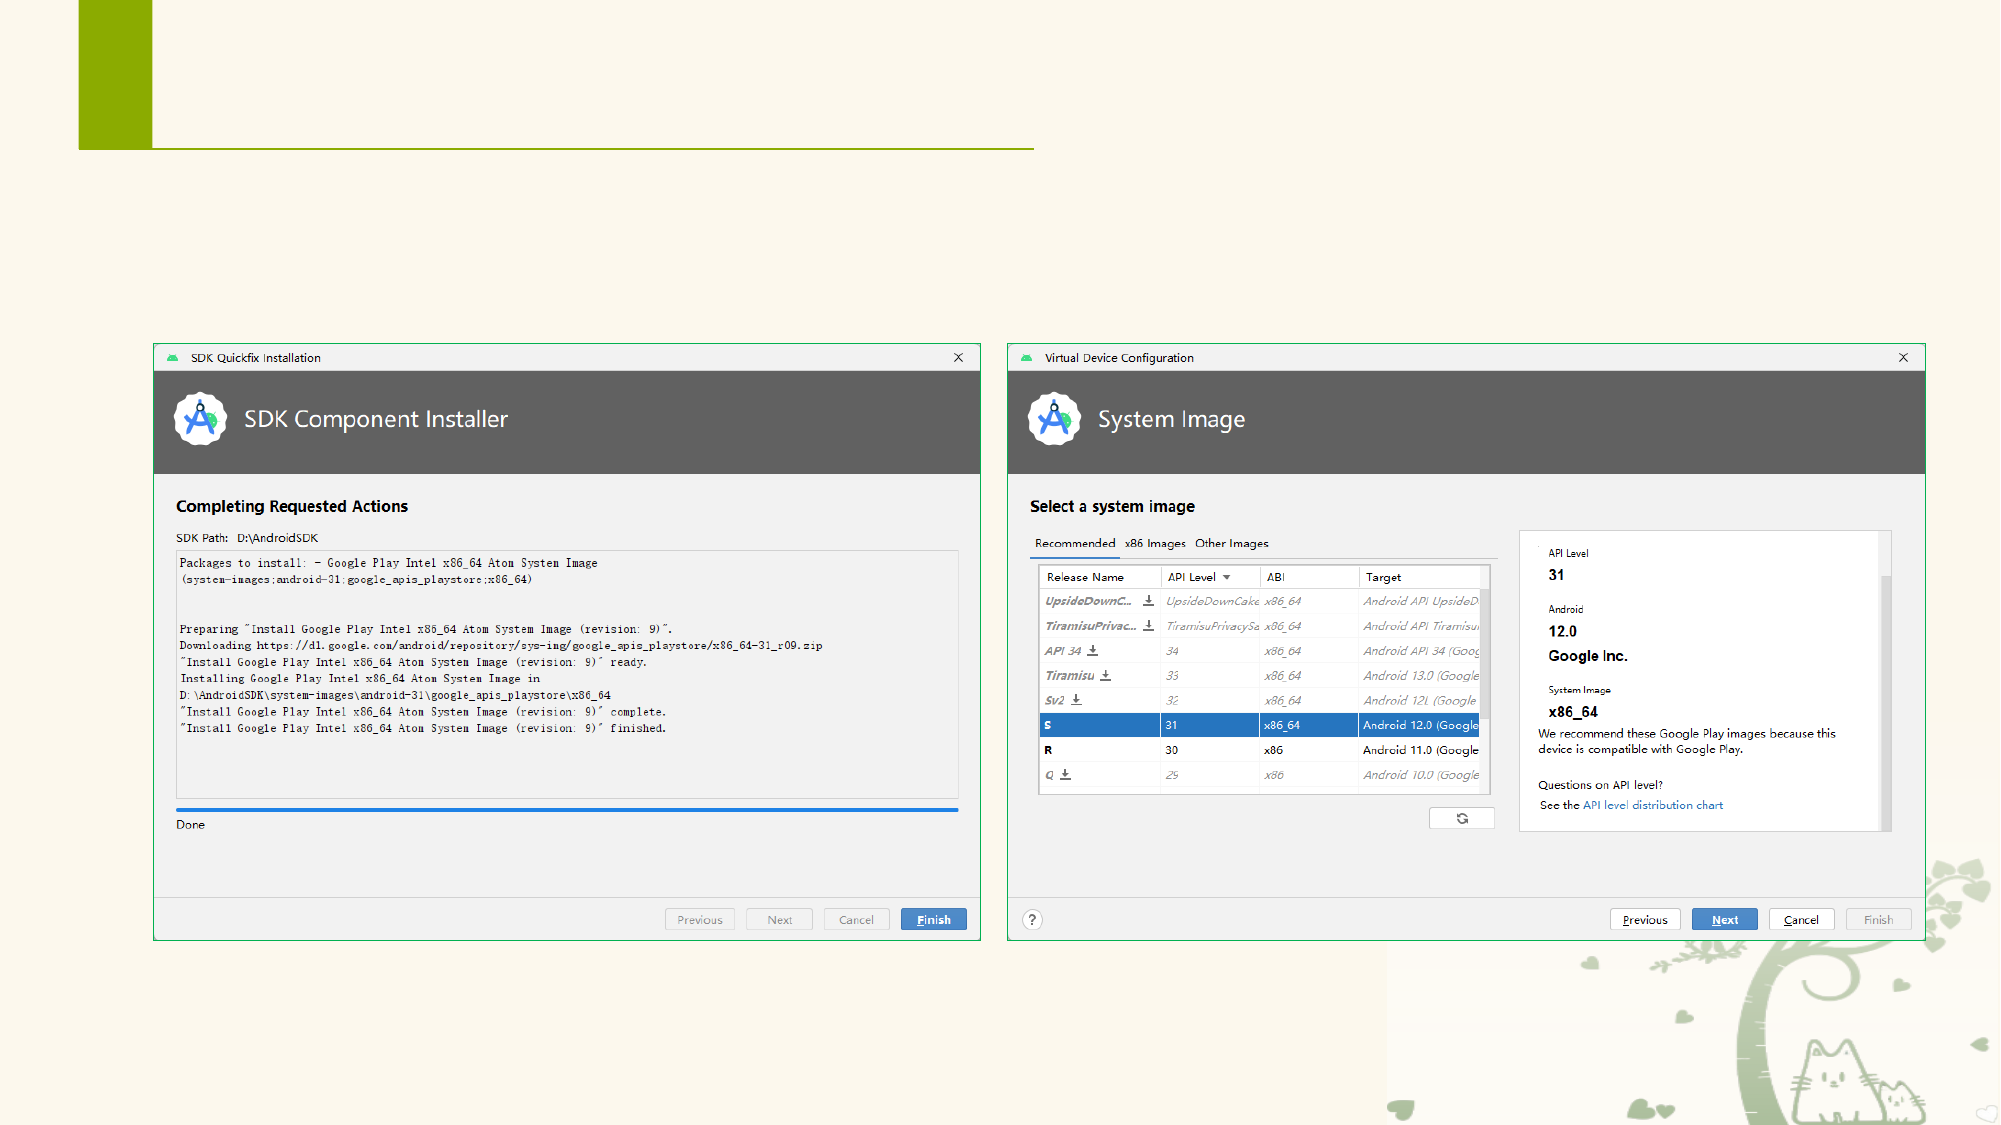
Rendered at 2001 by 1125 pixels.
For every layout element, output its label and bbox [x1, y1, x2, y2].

picture [1007, 343, 1926, 941]
picture [153, 343, 981, 941]
